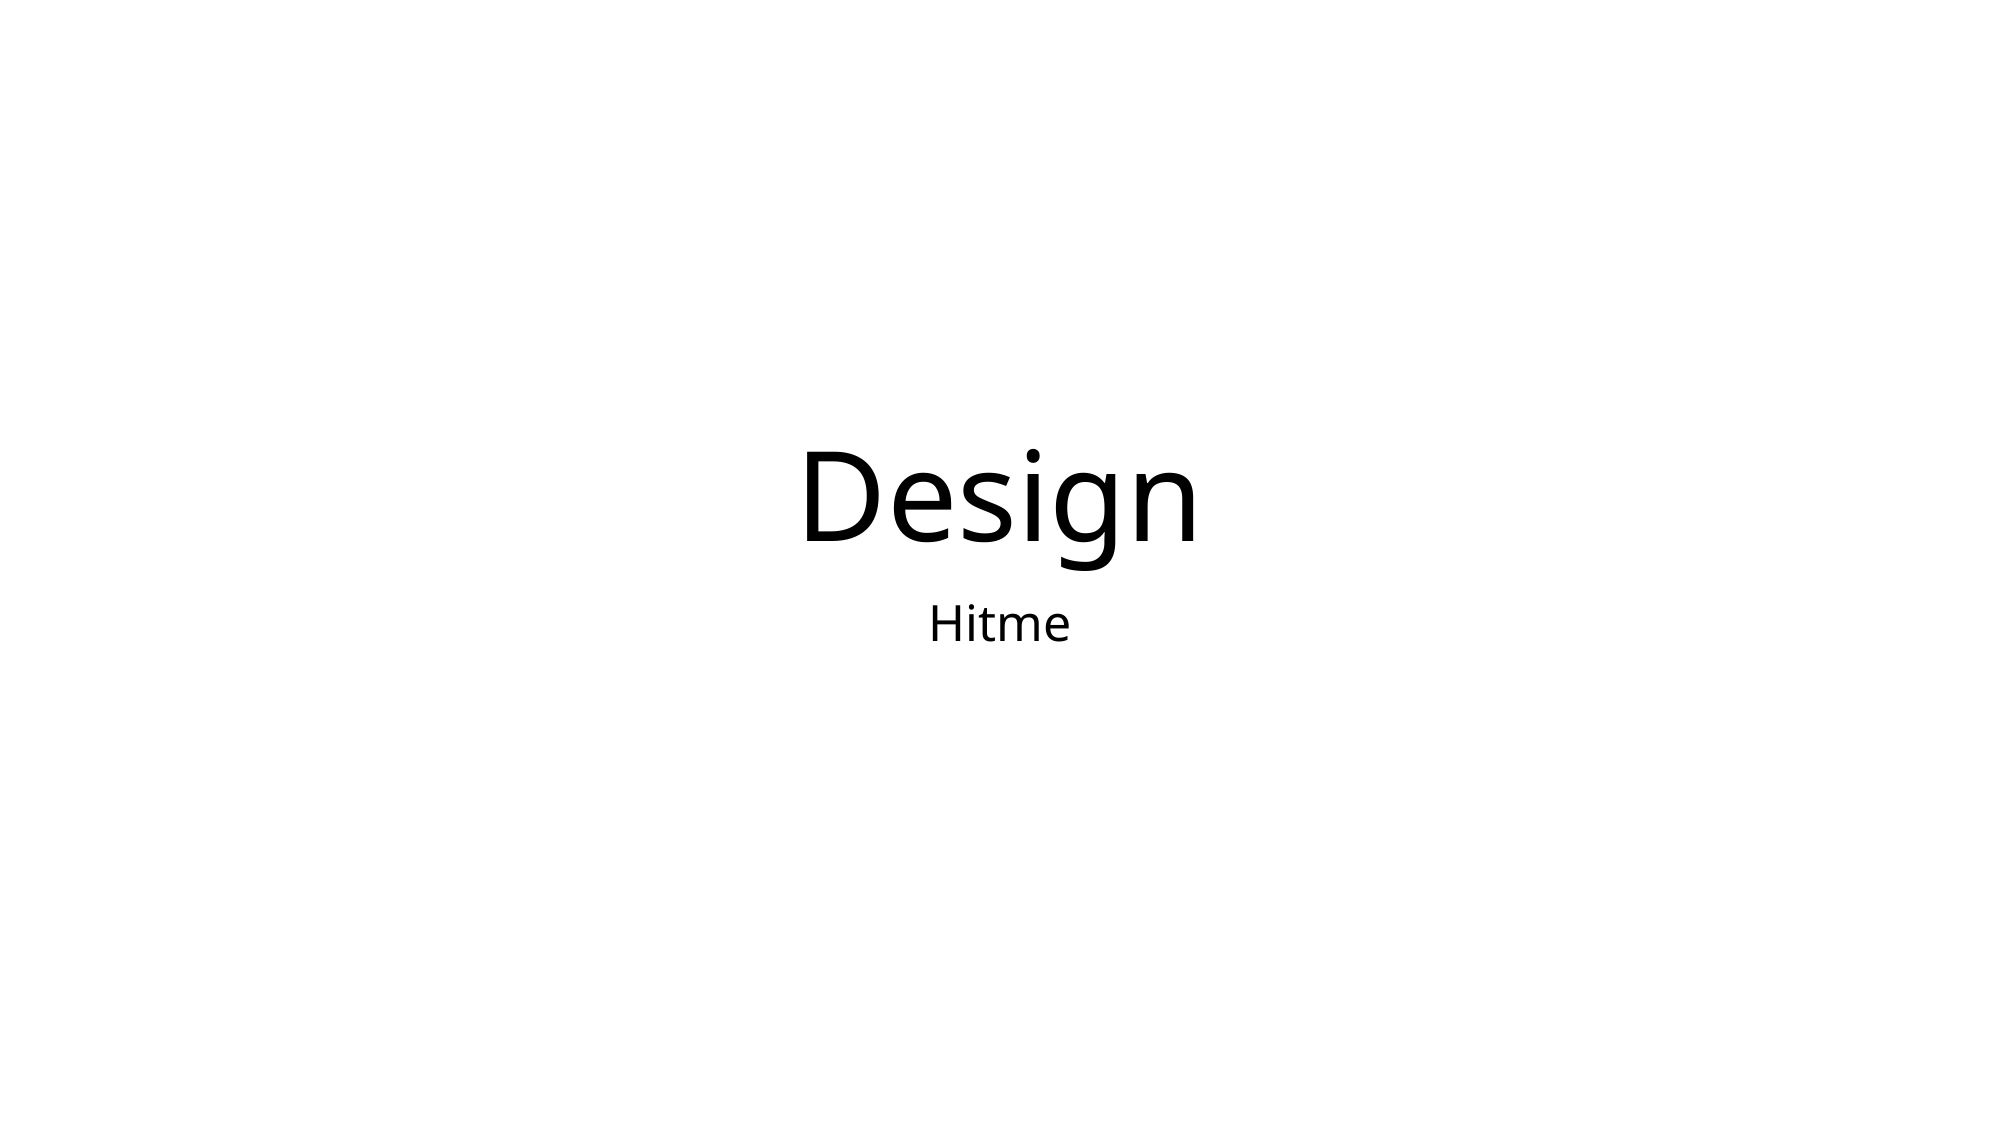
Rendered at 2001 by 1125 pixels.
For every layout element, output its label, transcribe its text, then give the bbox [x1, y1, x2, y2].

title Design [249, 184, 1750, 576]
subtitle Hitme [249, 590, 1750, 863]
